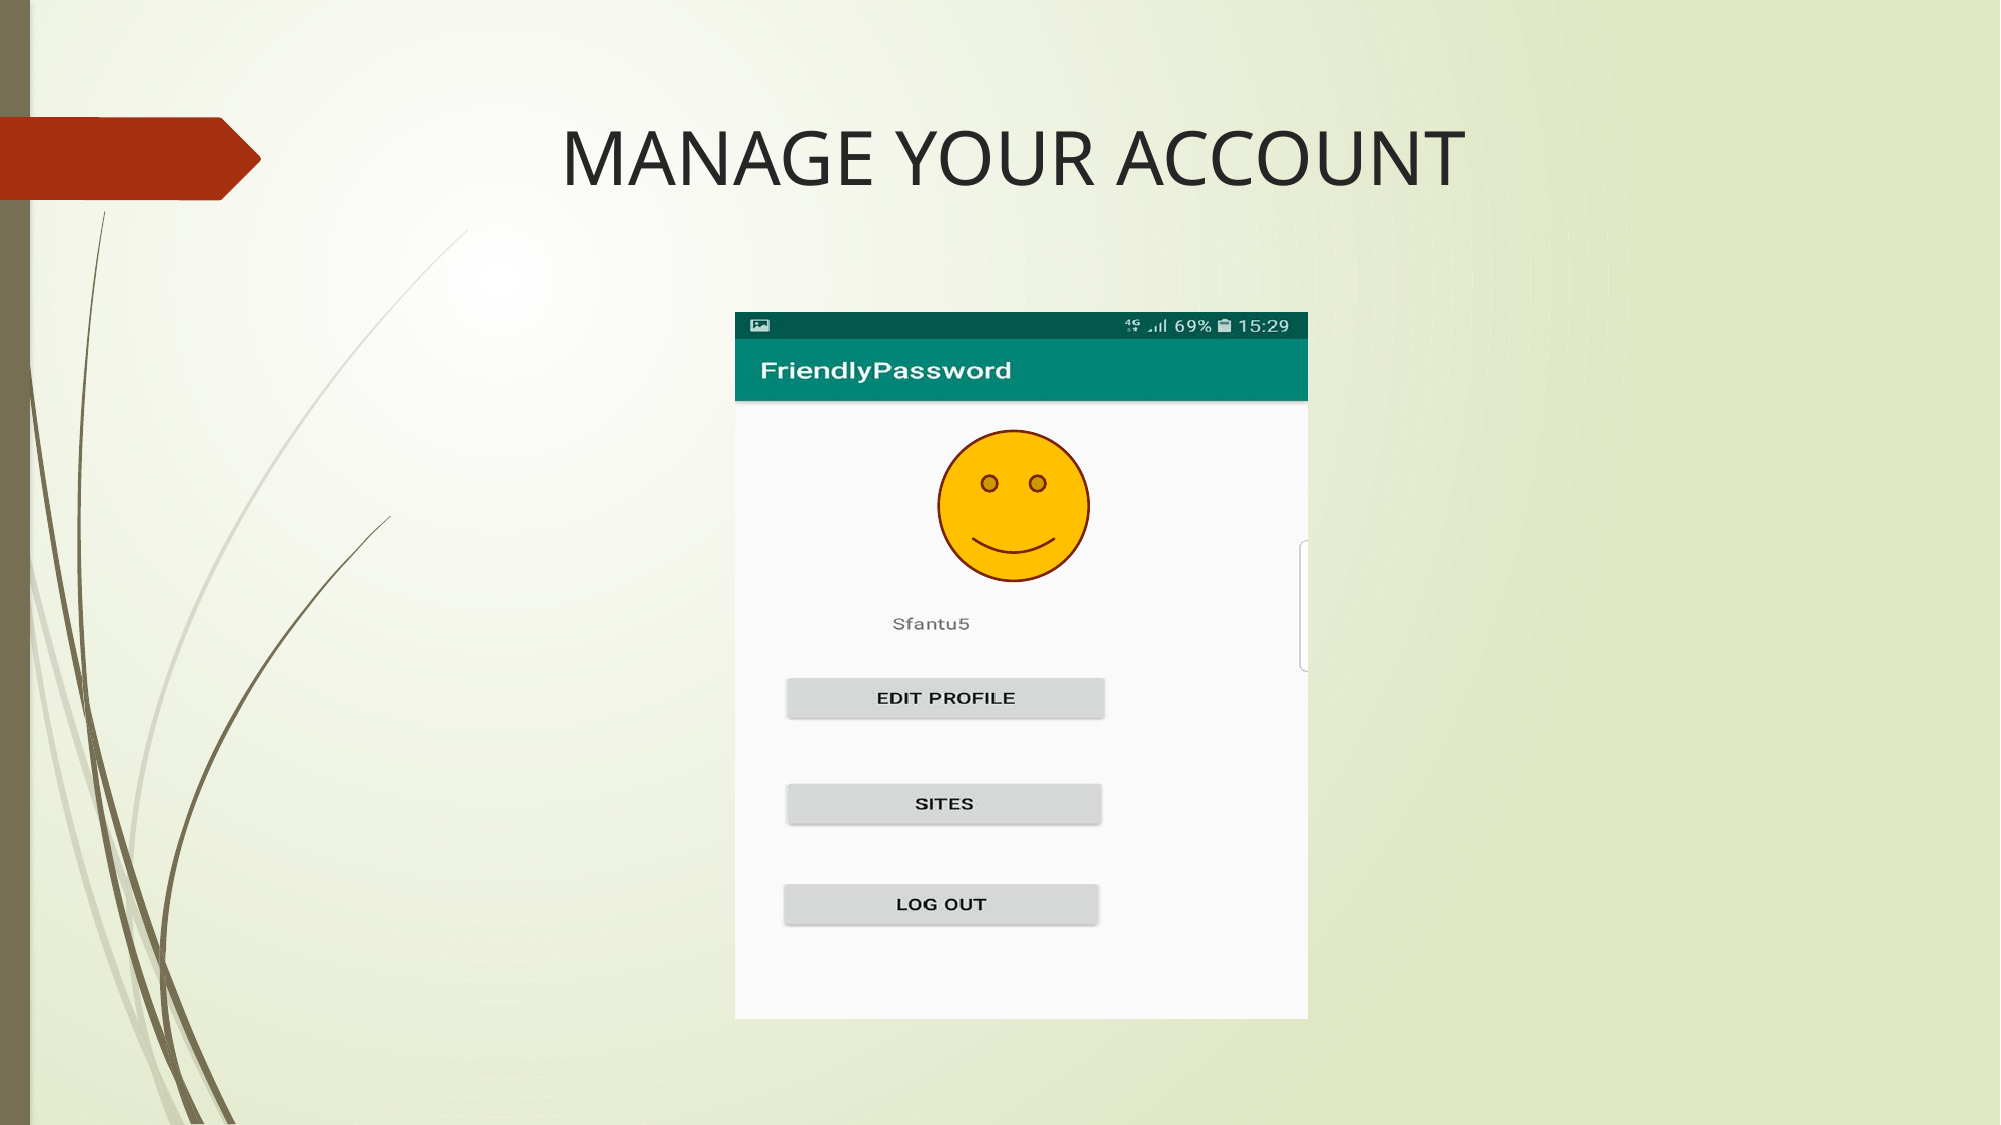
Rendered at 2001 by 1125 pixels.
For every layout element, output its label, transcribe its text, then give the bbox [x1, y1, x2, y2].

title MANAGE YOUR ACCOUNT [27, 102, 2000, 313]
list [734, 312, 1308, 1019]
